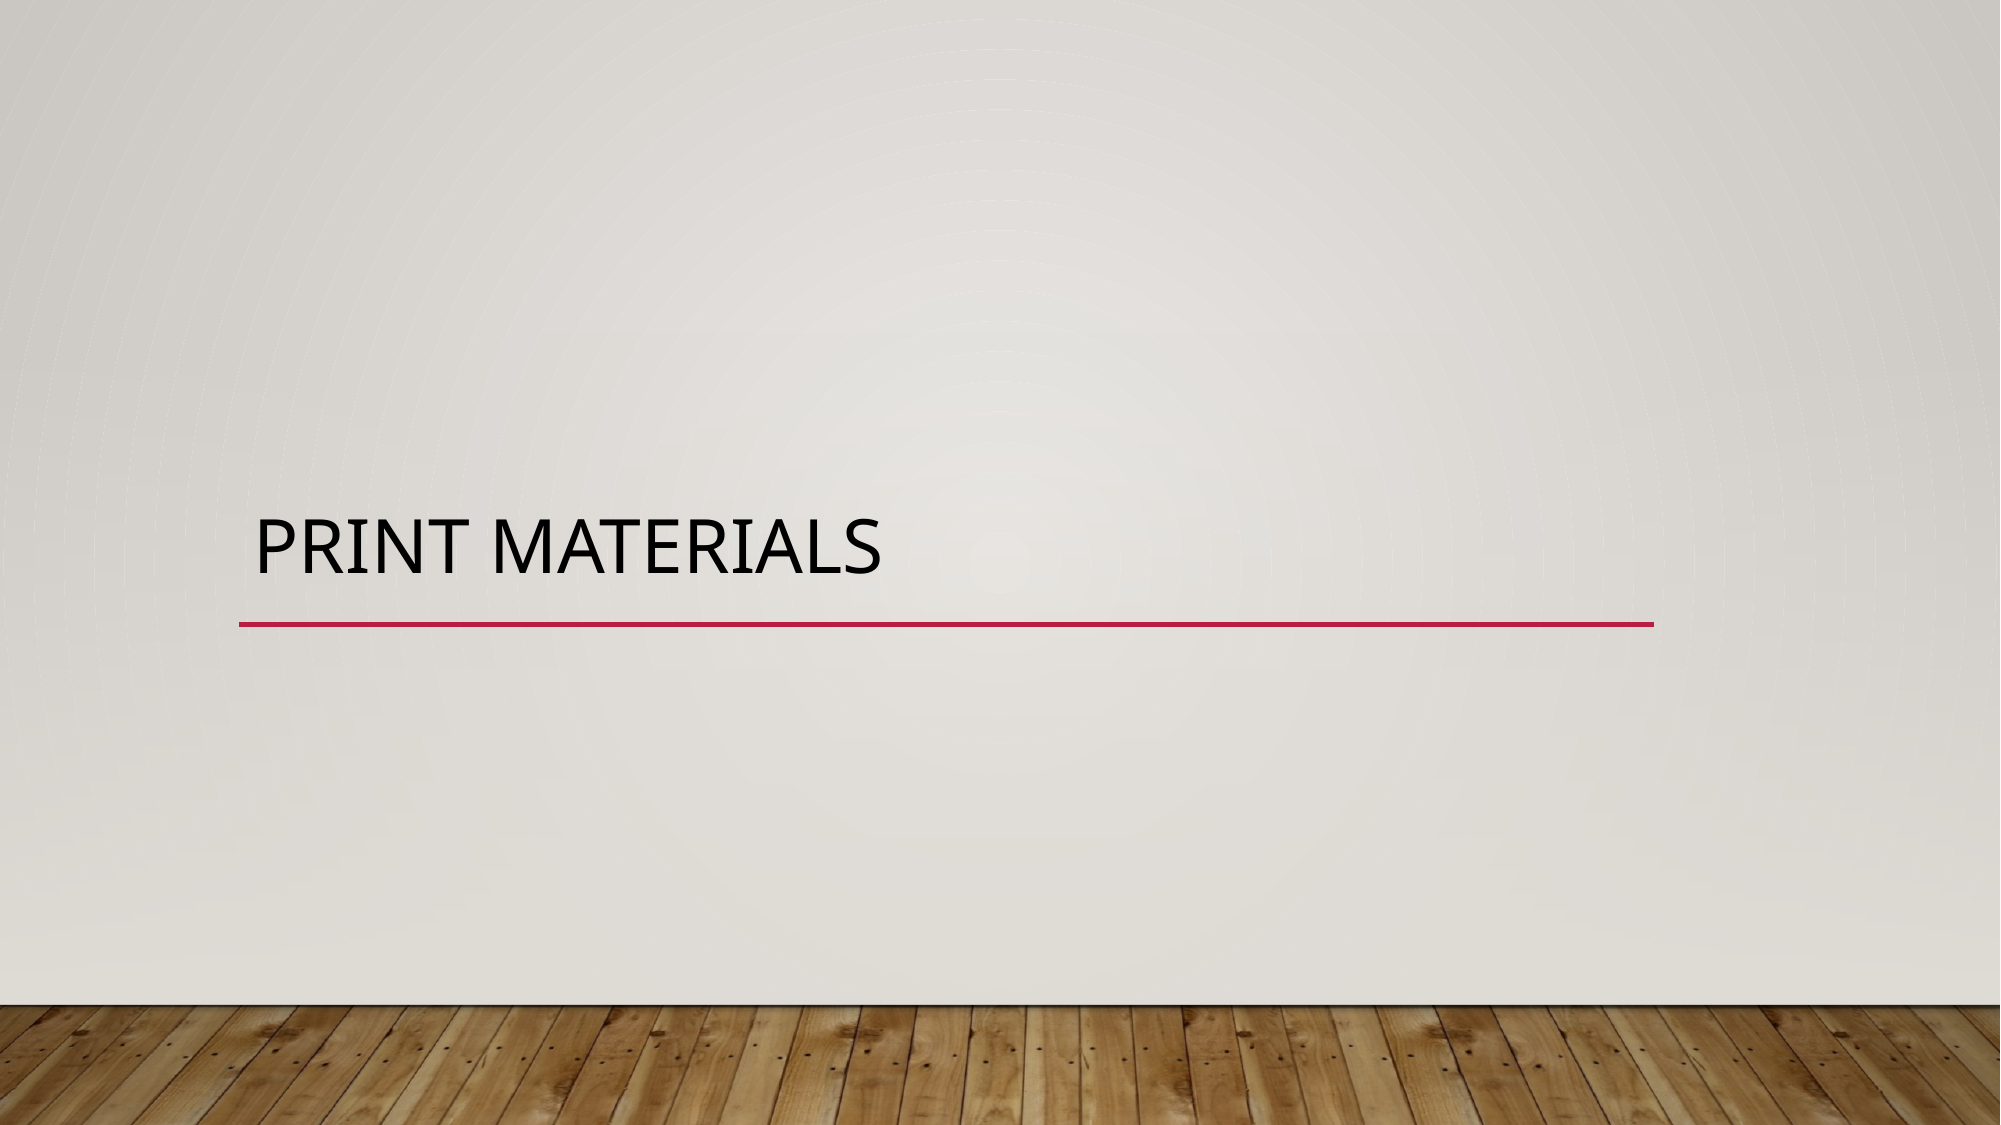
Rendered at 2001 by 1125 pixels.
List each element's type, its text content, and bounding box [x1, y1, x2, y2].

picture [0, 1005, 2000, 1125]
title Print Materials [238, 288, 1657, 598]
